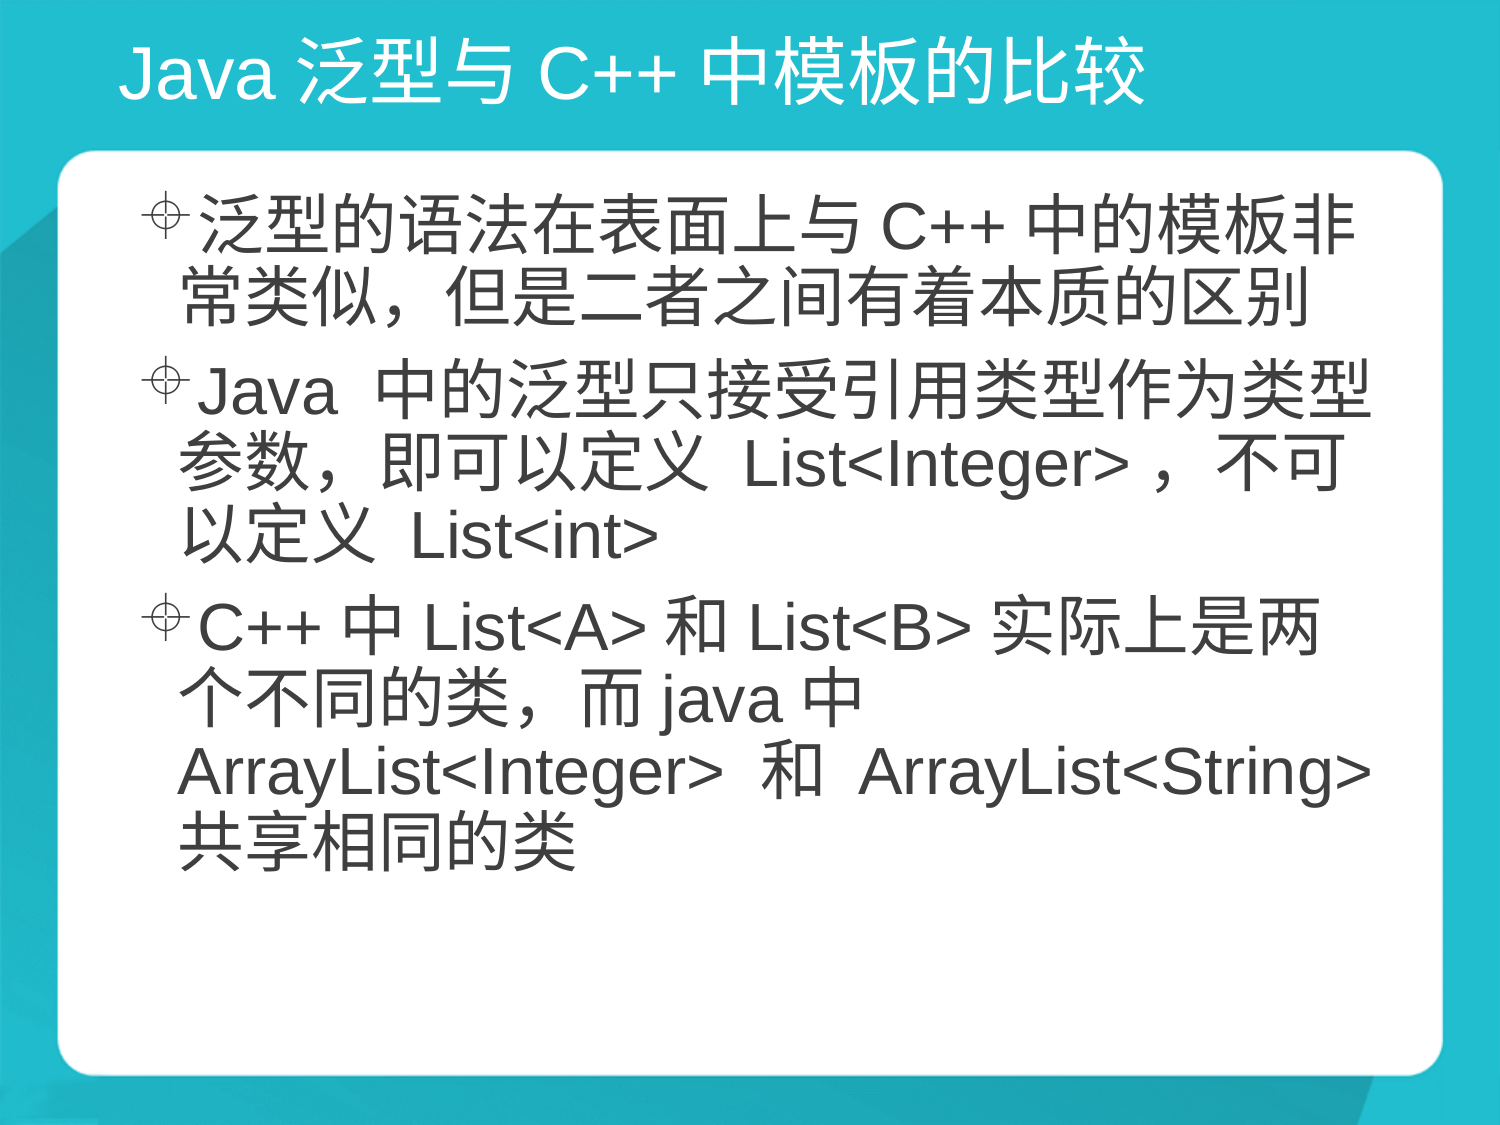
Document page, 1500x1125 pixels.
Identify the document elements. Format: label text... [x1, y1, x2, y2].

list 泛型的语法在表面上与C++中的模板非常类似，但是二者之间有着本质的区别 Java 中的泛型只接受引用类型作为类型参数，即可以定义 List<Integer>，不可以定义 List<int> C++中List<A>和List<B>实际上是两个不同的类，而java中ArrayList<Integer> 和 ArrayList<String>共享相同的类 [103, 184, 1397, 1024]
title Java泛型与C++中模板的比较 [103, 0, 1397, 150]
picture [0, 0, 1500, 1125]
